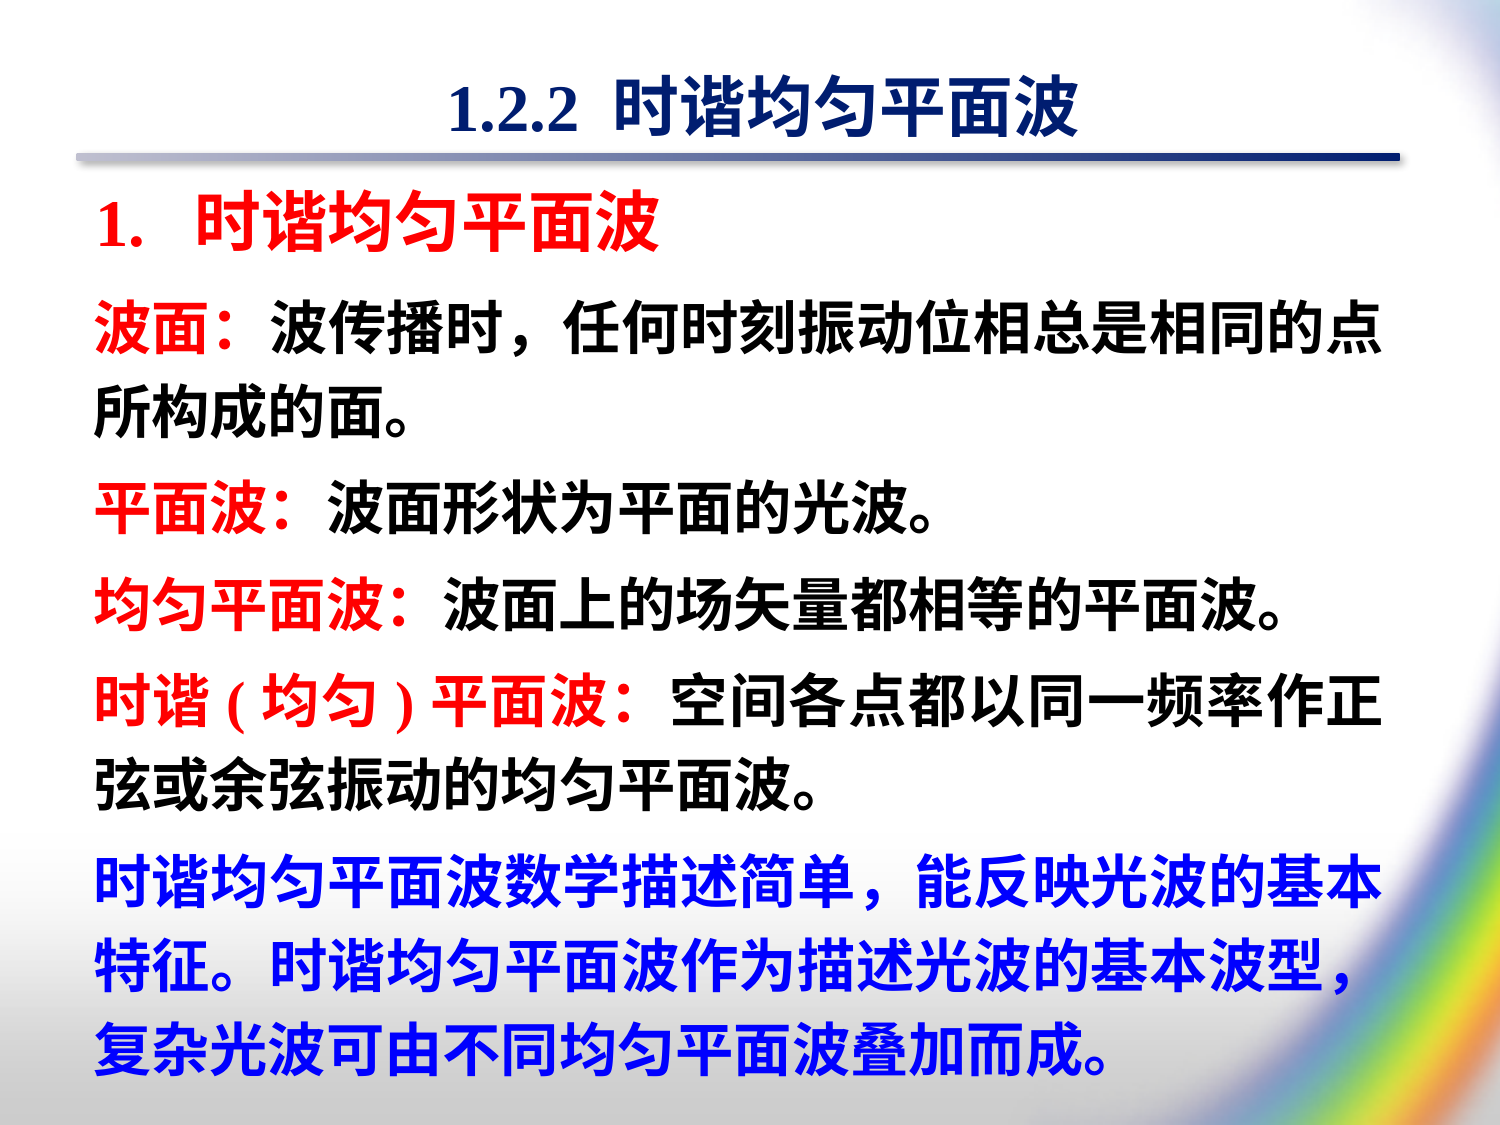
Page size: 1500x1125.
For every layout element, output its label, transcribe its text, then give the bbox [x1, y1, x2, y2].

text_box 1. 时谐均匀平面波 [80, 172, 677, 268]
title 1.2.2 时谐均匀平面波 [183, 60, 1344, 149]
text_box [75, 151, 1402, 163]
text_box 波面：波传播时，任何时刻振动位相总是相同的点所构成的面。 平面波：波面形状为平面的光波。 均匀平面波：波面上的场矢量都相等的平面波。 时谐(均匀)平面波：空间各点都以同一频率作正弦或余弦振动的均匀平面波。 时谐均匀平面波数学描述简单，能反映光波的基本特征。时谐均匀平面波作为描述光波的基本波型，复杂光波可由不同均匀平面波叠加而成。 [78, 269, 1400, 1097]
picture [0, 0, 1500, 1125]
